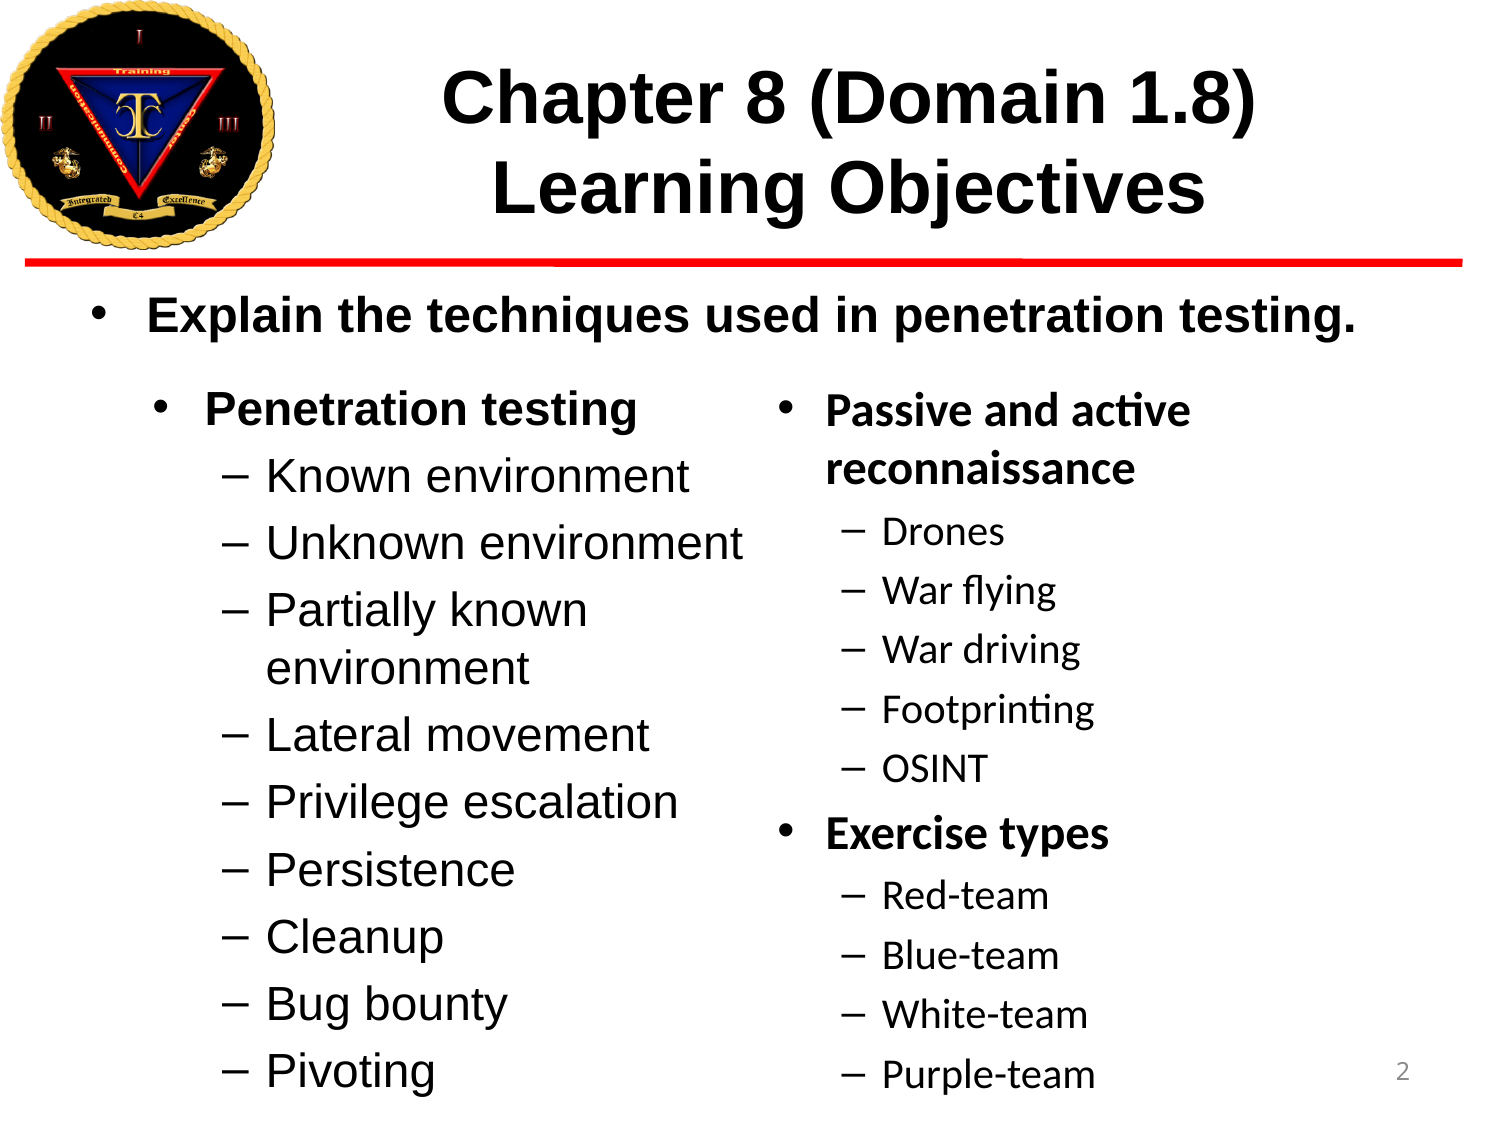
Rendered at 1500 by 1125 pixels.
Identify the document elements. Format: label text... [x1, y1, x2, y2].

text_box Penetration testing Known environment Unknown environment Partially known environment Lateral movement Privilege escalation Persistence Cleanup Bug bounty Pivoting [137, 369, 762, 1113]
title Chapter 8 (Domain 1.8) Learning Objectives [274, 44, 1426, 233]
picture [0, 0, 275, 250]
text_box Passive and active reconnaissance Drones War flying War driving Footprinting OSINT Exercise types Red-team Blue-team White-team Purple-team [762, 369, 1425, 1113]
list Explain the techniques used in penetration testing. [74, 274, 1426, 906]
